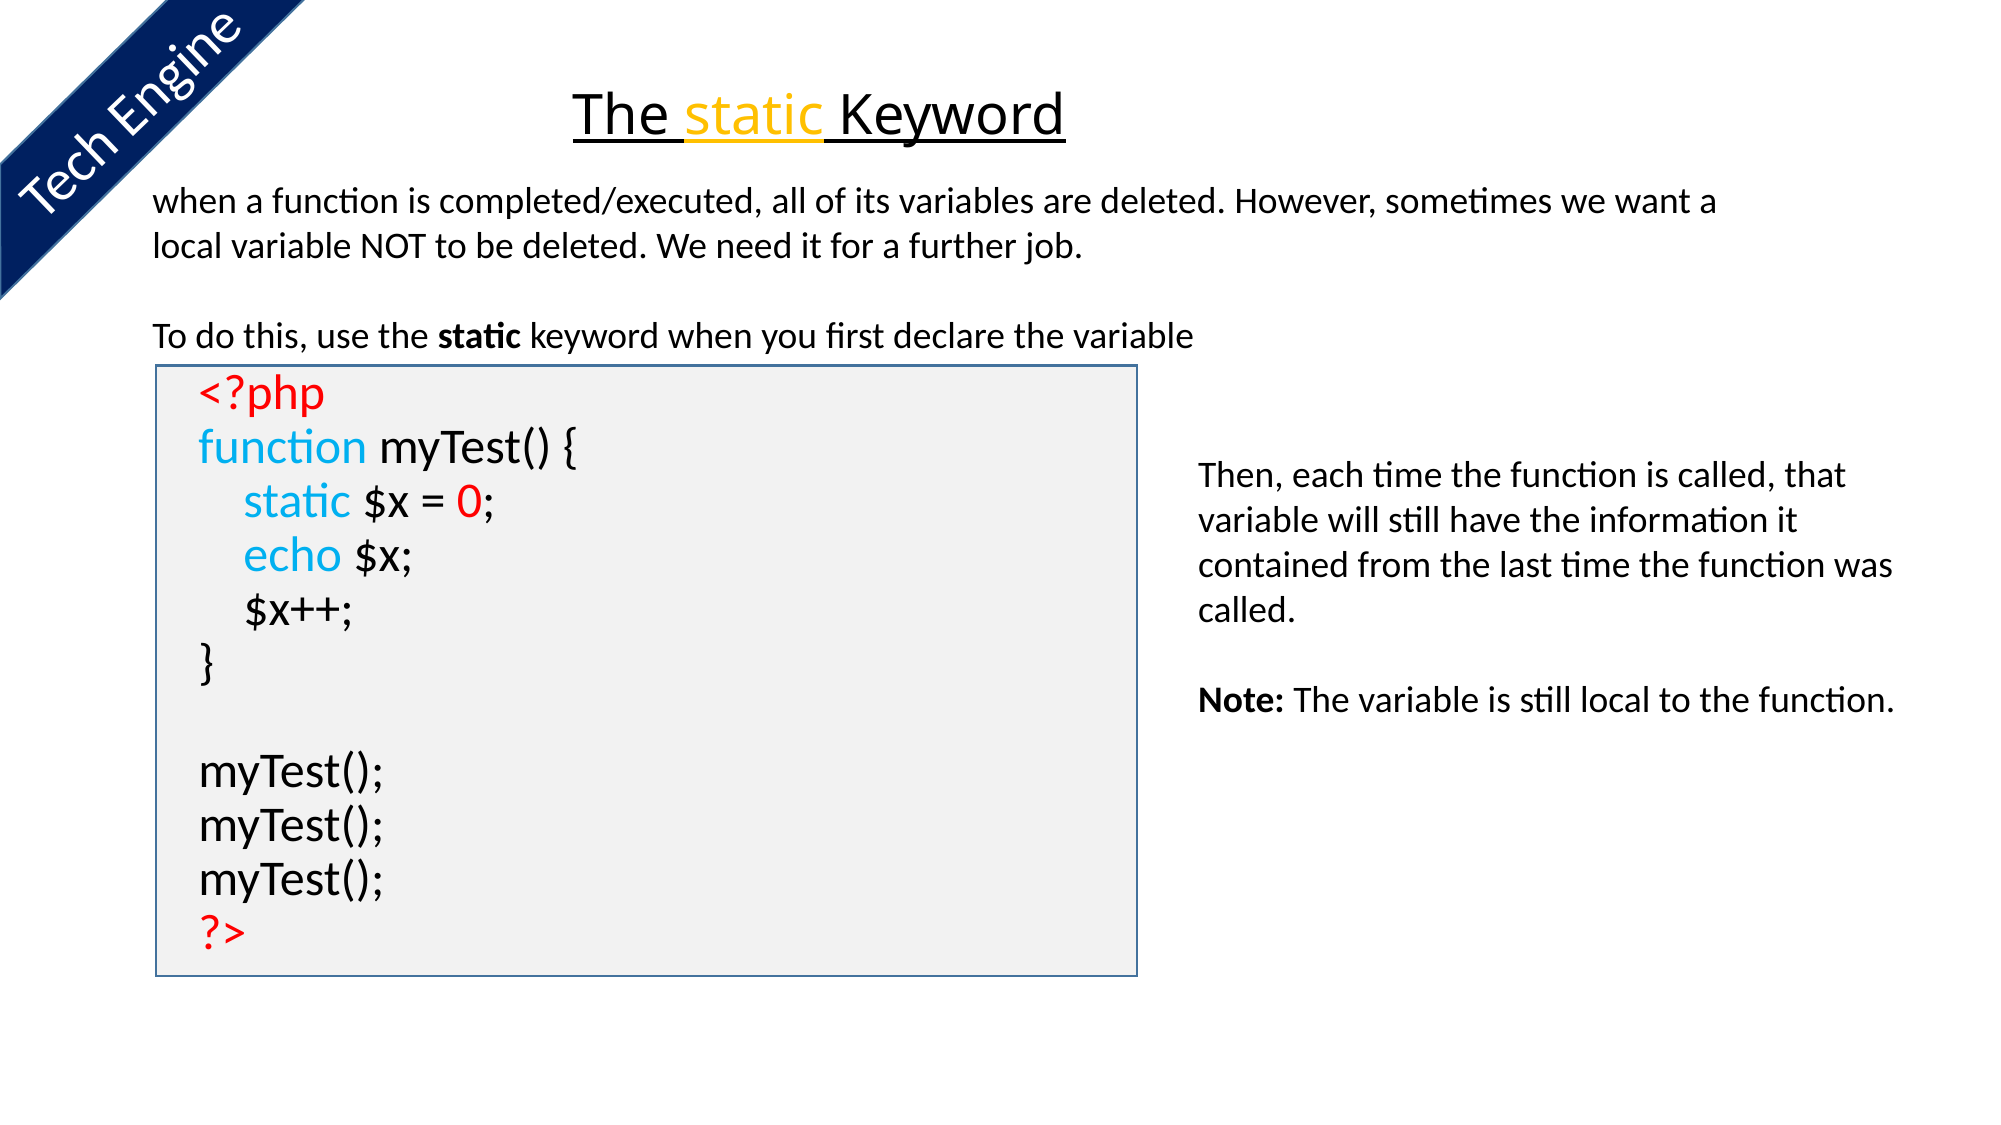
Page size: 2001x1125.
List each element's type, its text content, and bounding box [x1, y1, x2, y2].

text_box Tech Engine [0, 0, 293, 247]
text_box when a function is completed/executed, all of its variables are deleted. However, sometimes we want a local variable NOT to be deleted. We need it for a further job. To do this, use the static keyword when you first declare the variable [137, 168, 1813, 364]
text_box Then, each time the function is called, that variable will still have the information it contained from the last time the function was called. Note: The variable is still local to the function. [1183, 442, 1934, 728]
text_box [155, 364, 183, 977]
title The static Keyword [137, 77, 1863, 296]
list <?php function myTest() { static $x = 0; echo $x; $x++; } myTest(); myTest(); myTest(); ?> [183, 359, 1838, 984]
text_box [0, 0, 305, 301]
